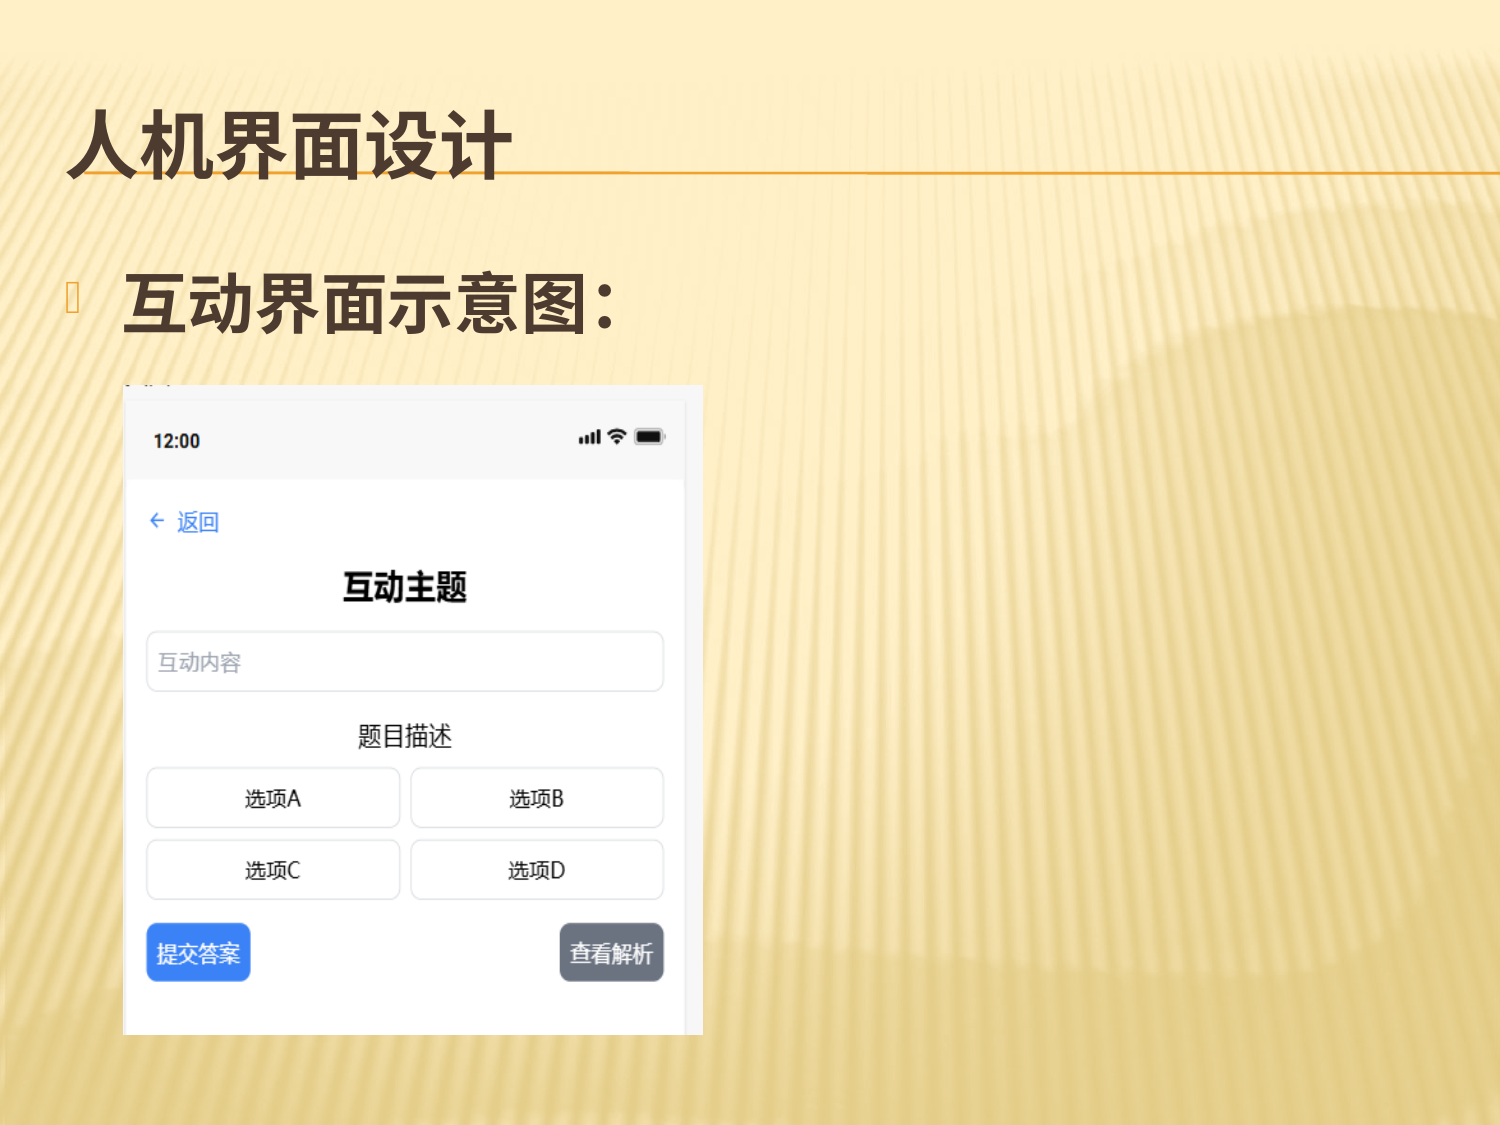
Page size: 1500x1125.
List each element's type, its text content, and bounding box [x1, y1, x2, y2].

picture [123, 385, 704, 1036]
list 互动界面示意图： [50, 254, 1475, 998]
title 人机界面设计 [50, 75, 1475, 213]
